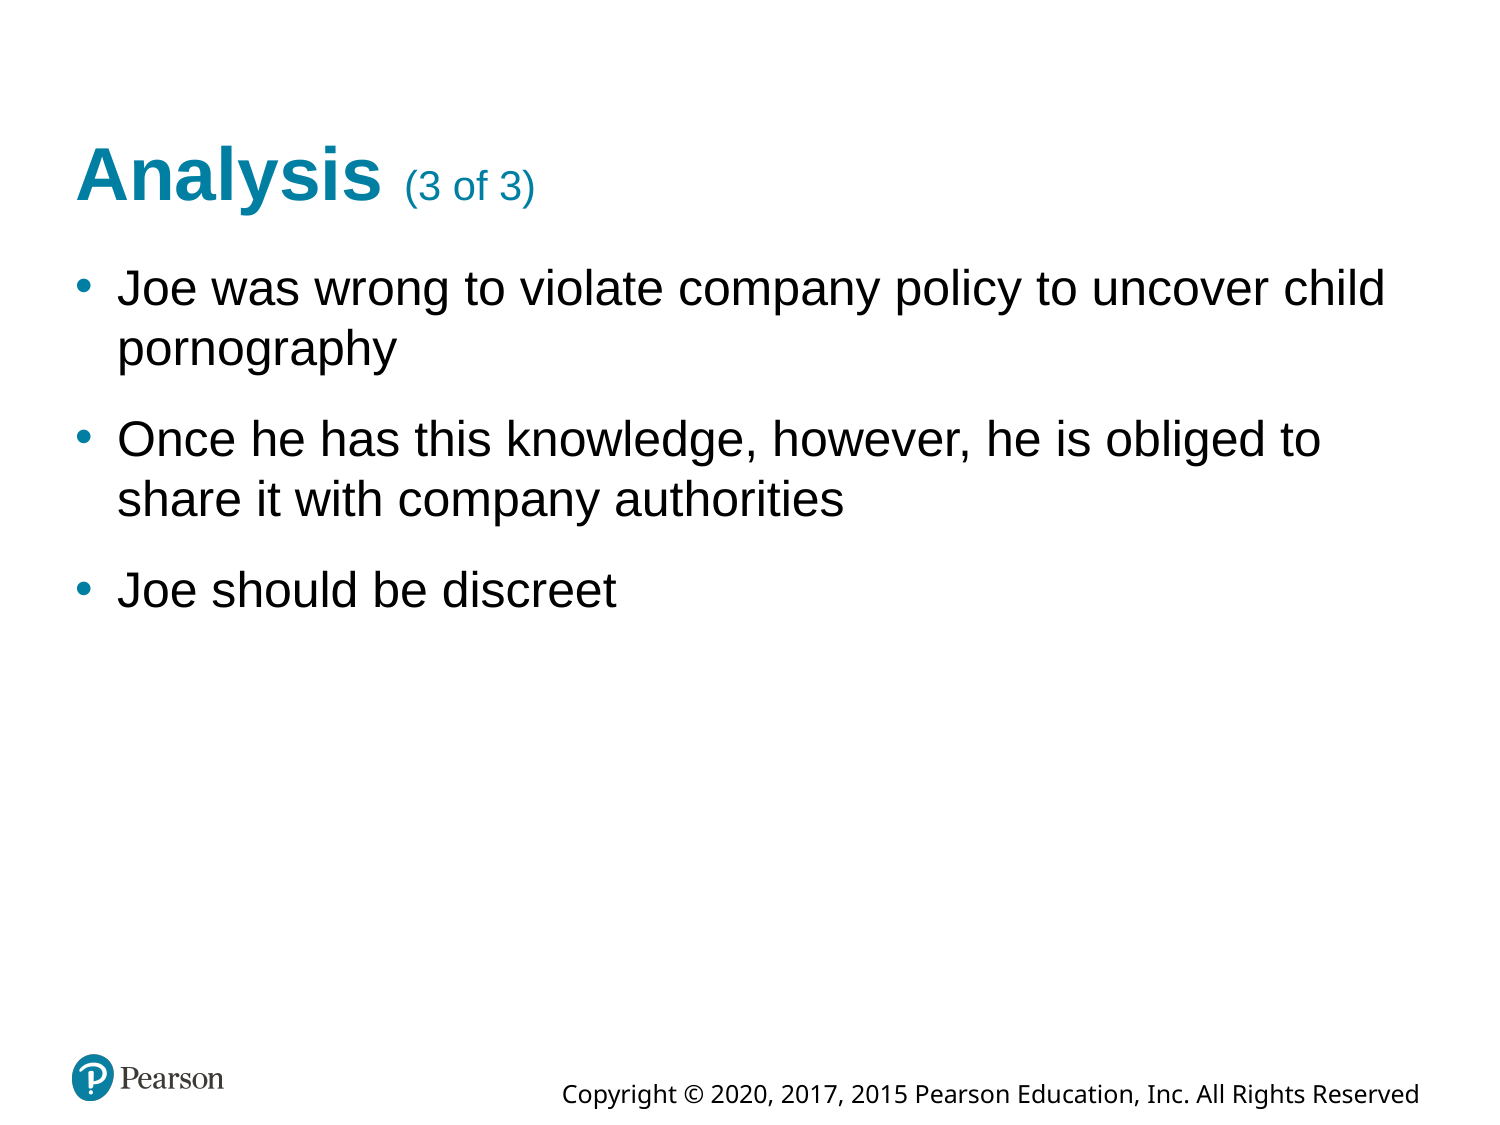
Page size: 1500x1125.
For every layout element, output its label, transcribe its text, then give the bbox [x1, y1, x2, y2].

picture [72, 1087, 83, 1101]
list Joe was wrong to violate company policy to uncover child pornography Once he has this knowledge, however, he is obliged to share it with company authorities Joe should be discreet [75, 255, 1425, 983]
title Analysis (3 of 3) [75, 35, 1425, 216]
picture [80, 1063, 106, 1088]
picture [72, 1054, 88, 1070]
picture [98, 1054, 224, 1101]
